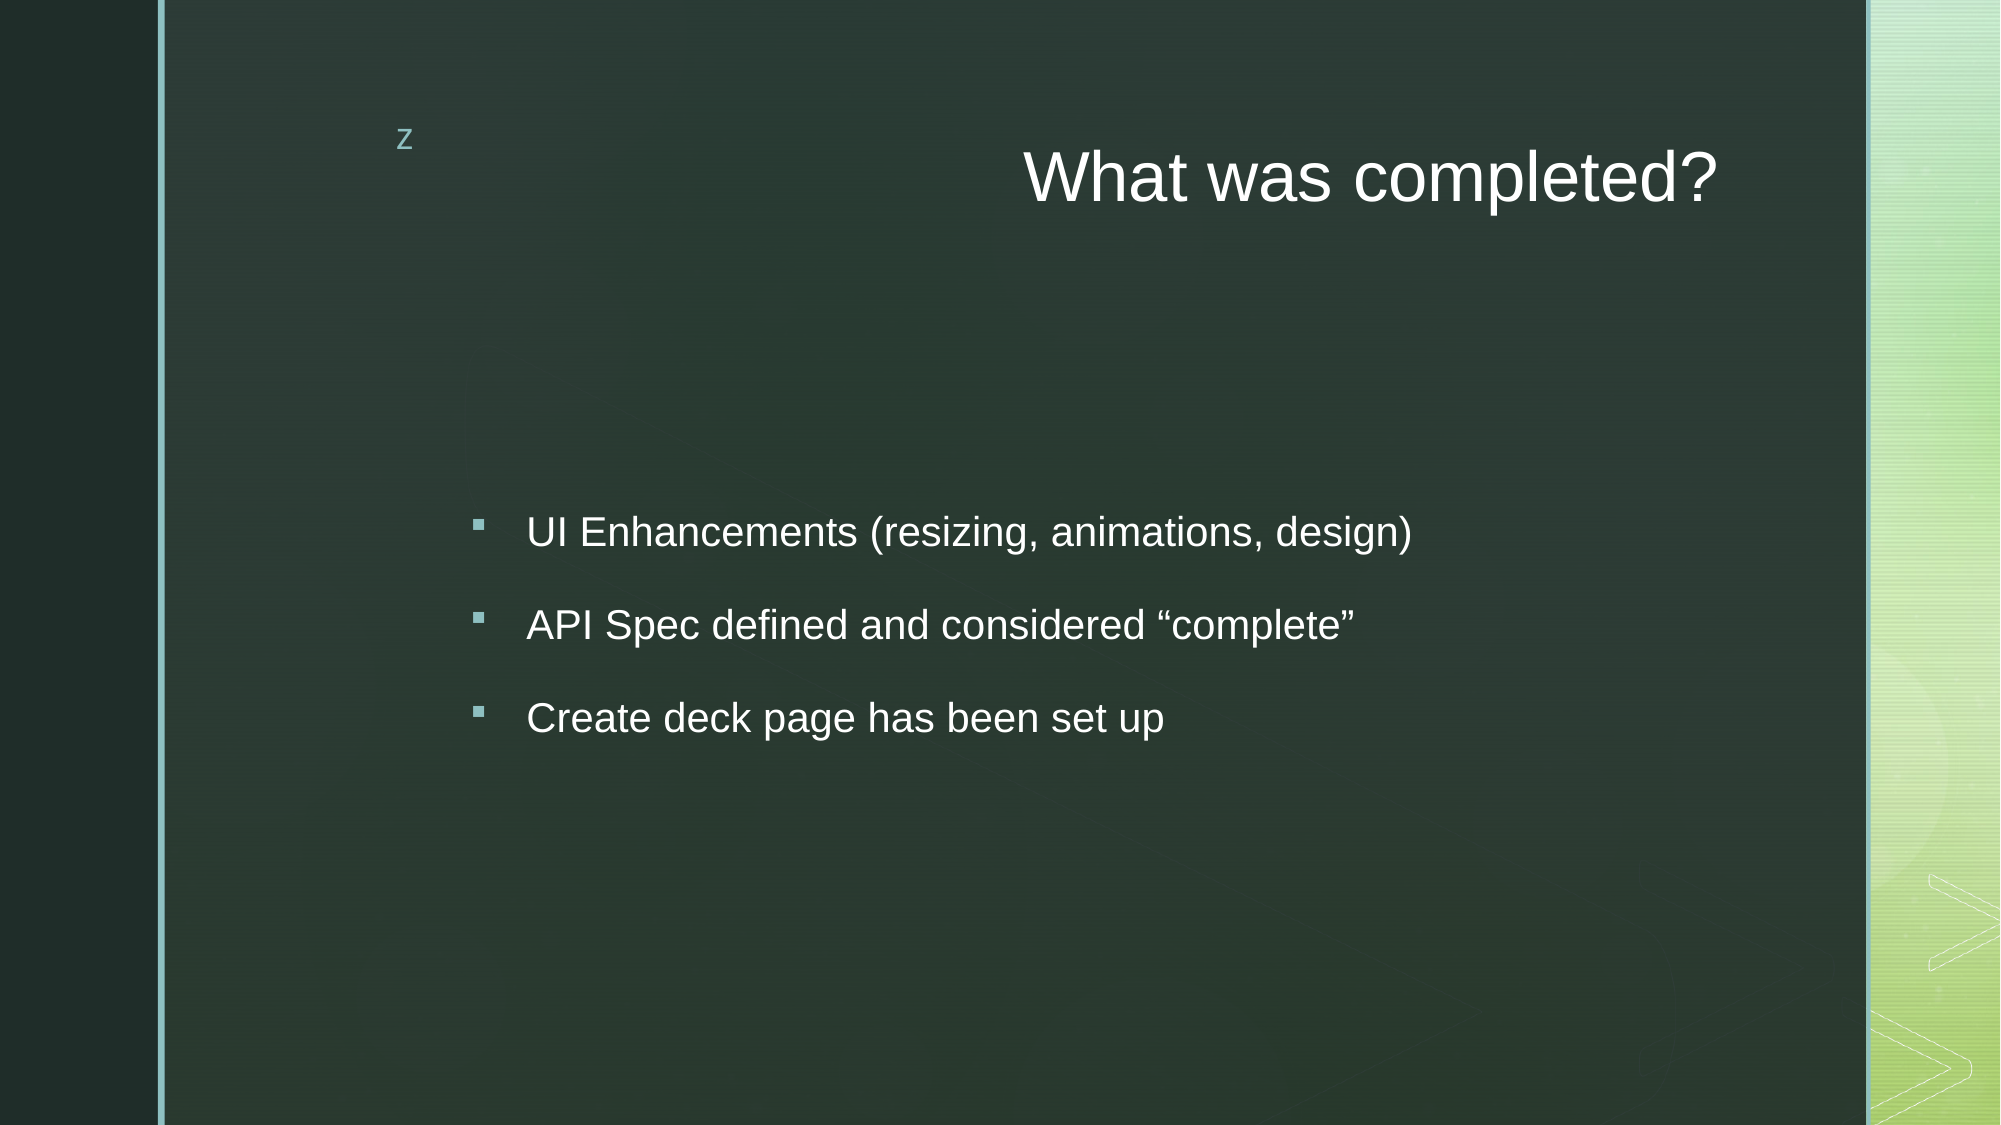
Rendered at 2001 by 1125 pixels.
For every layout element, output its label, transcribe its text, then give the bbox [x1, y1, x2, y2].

title What was completed? [428, 132, 1734, 310]
list UI Enhancements (resizing, animations, design) API Spec defined and considered “complete” Create deck page has been set up [454, 336, 1734, 993]
picture [1871, 0, 2001, 1125]
